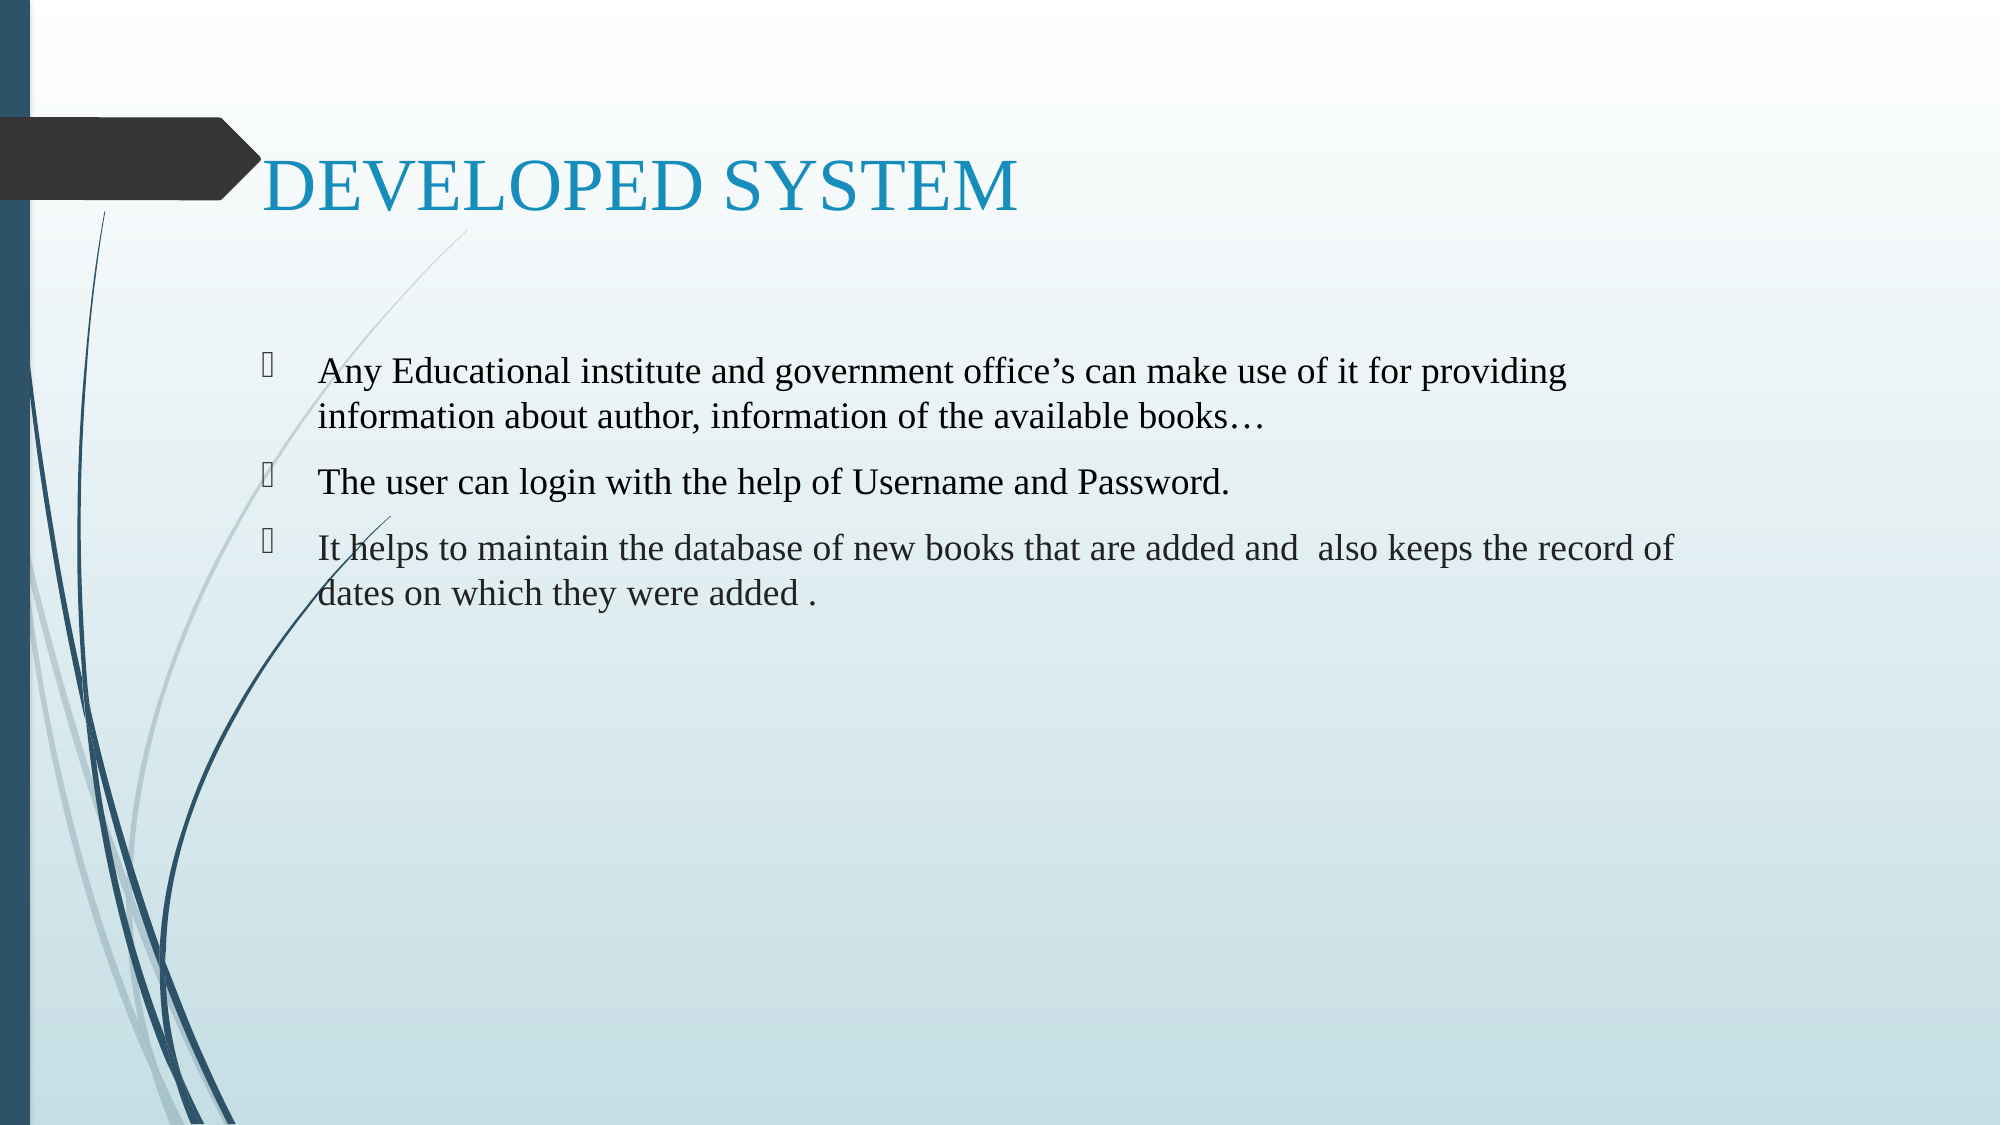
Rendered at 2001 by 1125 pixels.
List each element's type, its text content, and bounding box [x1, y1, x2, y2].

title DEVELOPED SYSTEM [247, 128, 1710, 339]
list Any Educational institute and government office’s can make use of it for providing information about author, information of the available books… The user can login with the help of Username and Password. It helps to maintain the database of new books that are added and also keeps the record of dates on which they were added . [246, 338, 1709, 982]
